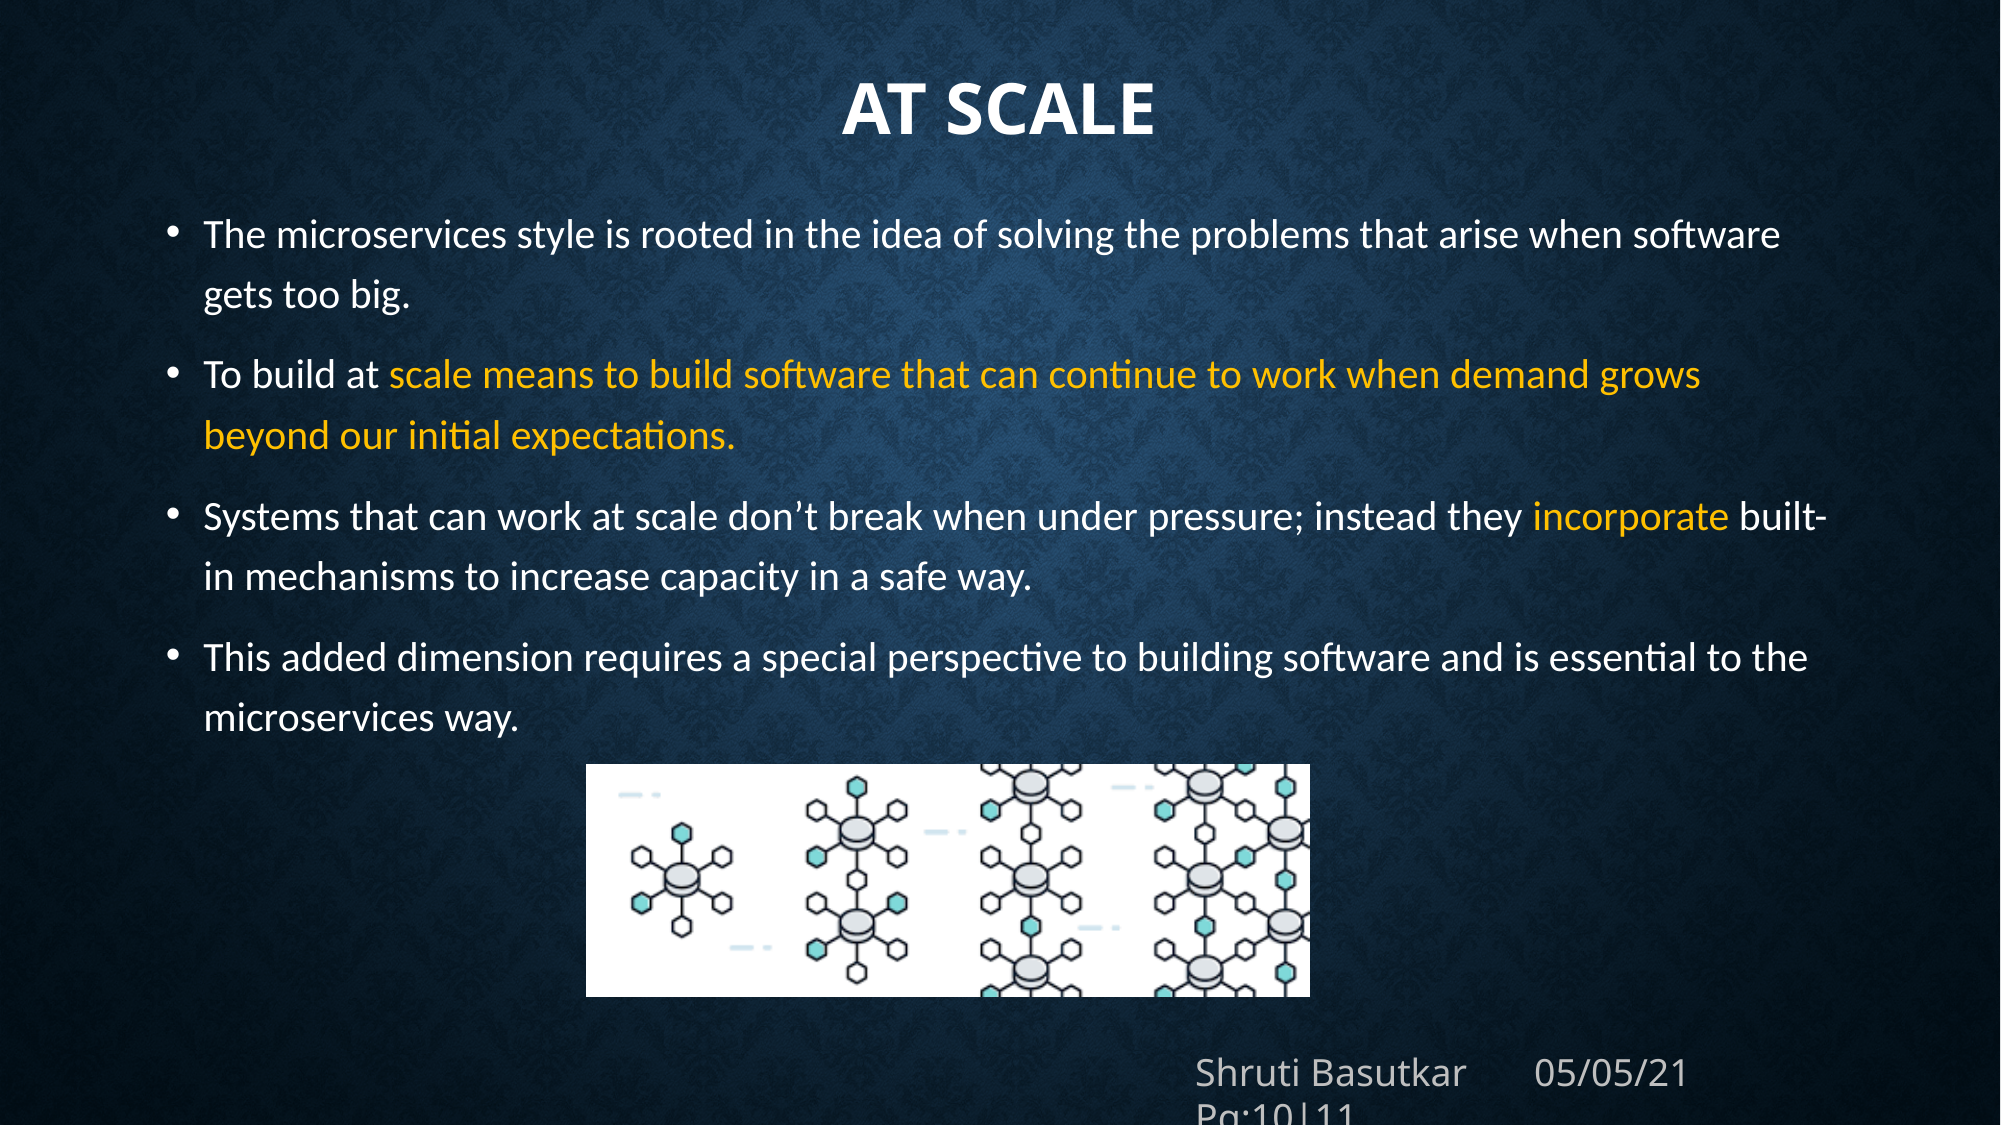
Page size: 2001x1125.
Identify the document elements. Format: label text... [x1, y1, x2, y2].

text_box Shruti Basutkar 05/05/21 Pg:10|11 [1180, 1041, 2000, 1125]
list The microservices style is rooted in the idea of solving the problems that arise when software gets too big. To build at scale means to build software that can continue to work when demand grows beyond our initial expectations. Systems that can work at scale don’t break when under pressure; instead they incorporate built-in mechanisms to increase capacity in a safe way. This added dimension requires a special perspective to building software and is essential to the microservices way. [150, 188, 1850, 795]
title At Scale [150, 45, 1850, 178]
picture [586, 763, 1311, 997]
